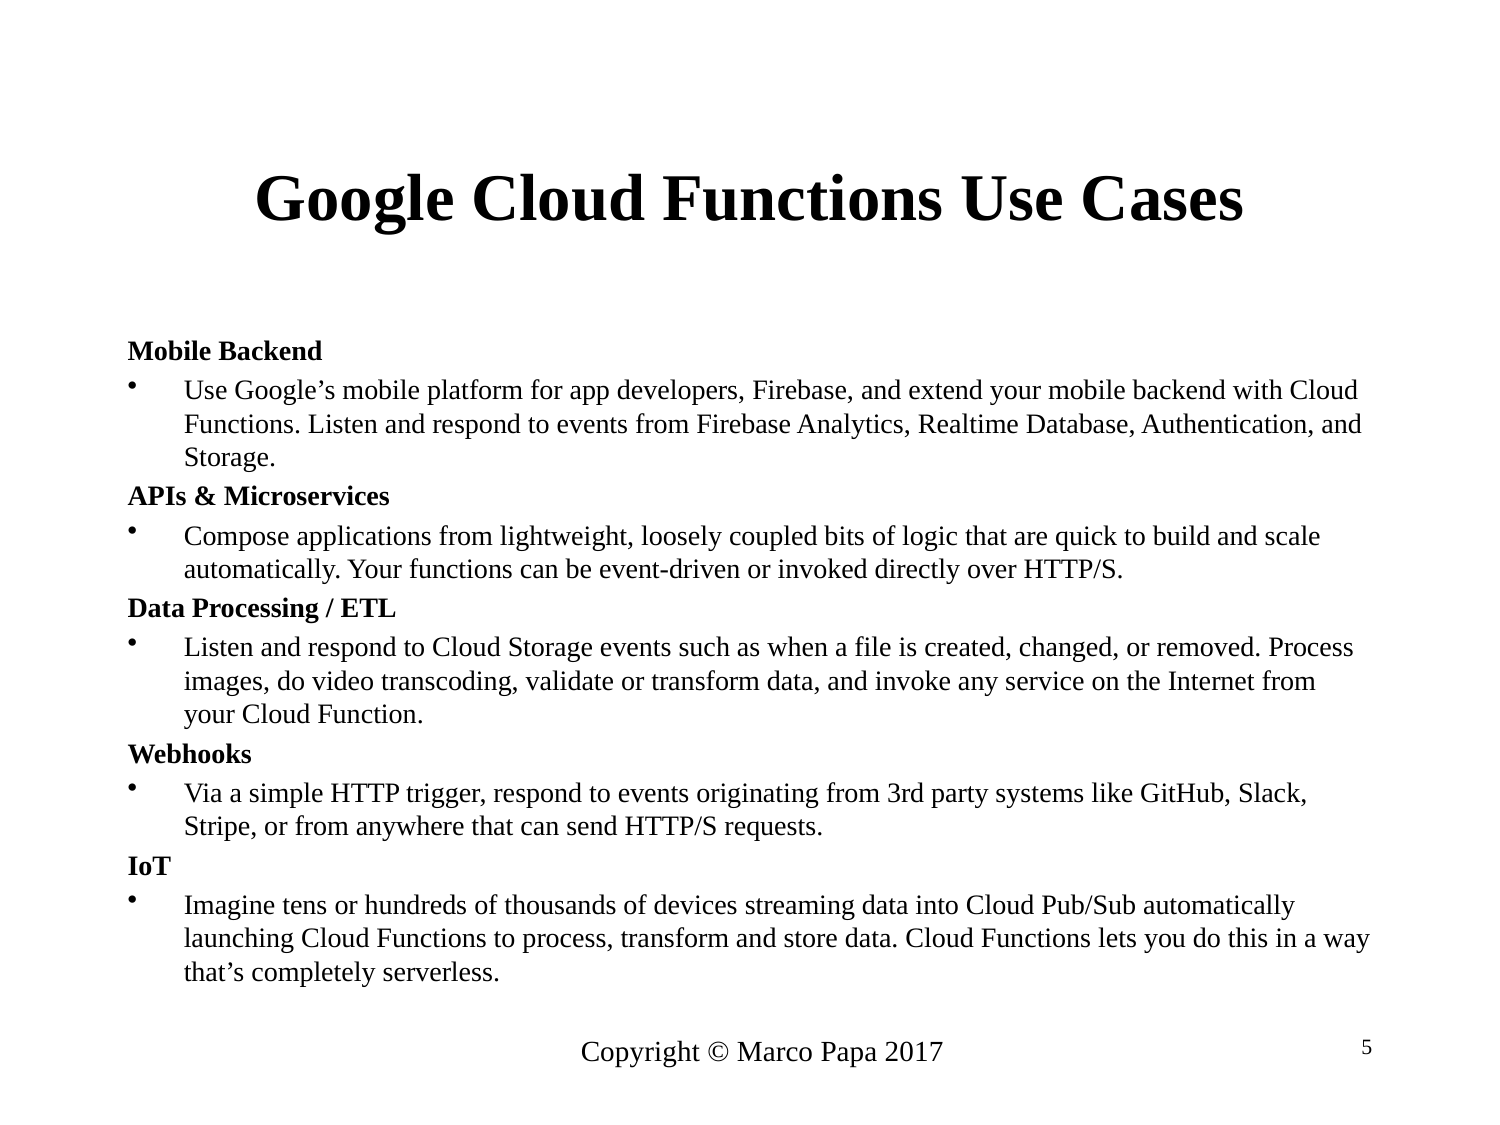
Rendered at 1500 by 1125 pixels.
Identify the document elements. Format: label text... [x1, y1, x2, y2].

slide_number 5 [1074, 1024, 1388, 1101]
list Mobile Backend Use Google’s mobile platform for app developers, Firebase, and extend your mobile backend with Cloud Functions. Listen and respond to events from Firebase Analytics, Realtime Database, Authentication, and Storage. APIs & Microservices Compose applications from lightweight, loosely coupled bits of logic that are quick to build and scale automatically. Your functions can be event-driven or invoked directly over HTTP/S. Data Processing / ETL Listen and respond to Cloud Storage events such as when a file is created, changed, or removed. Process images, do video transcoding, validate or transform data, and invoke any service on the Internet from your Cloud Function. Webhooks Via a simple HTTP trigger, respond to events originating from 3rd party systems like GitHub, Slack, Stripe, or from anywhere that can send HTTP/S requests. IoT Imagine tens or hundreds of thousands of devices streaming data into Cloud Pub/Sub automatically launching Cloud Functions to process, transform and store data. Cloud Functions lets you do this in a way that’s completely serverless. [112, 324, 1388, 1000]
title Google Cloud Functions Use Cases [112, 99, 1388, 288]
footer Copyright © Marco Papa 2017 [474, 1024, 1051, 1101]
